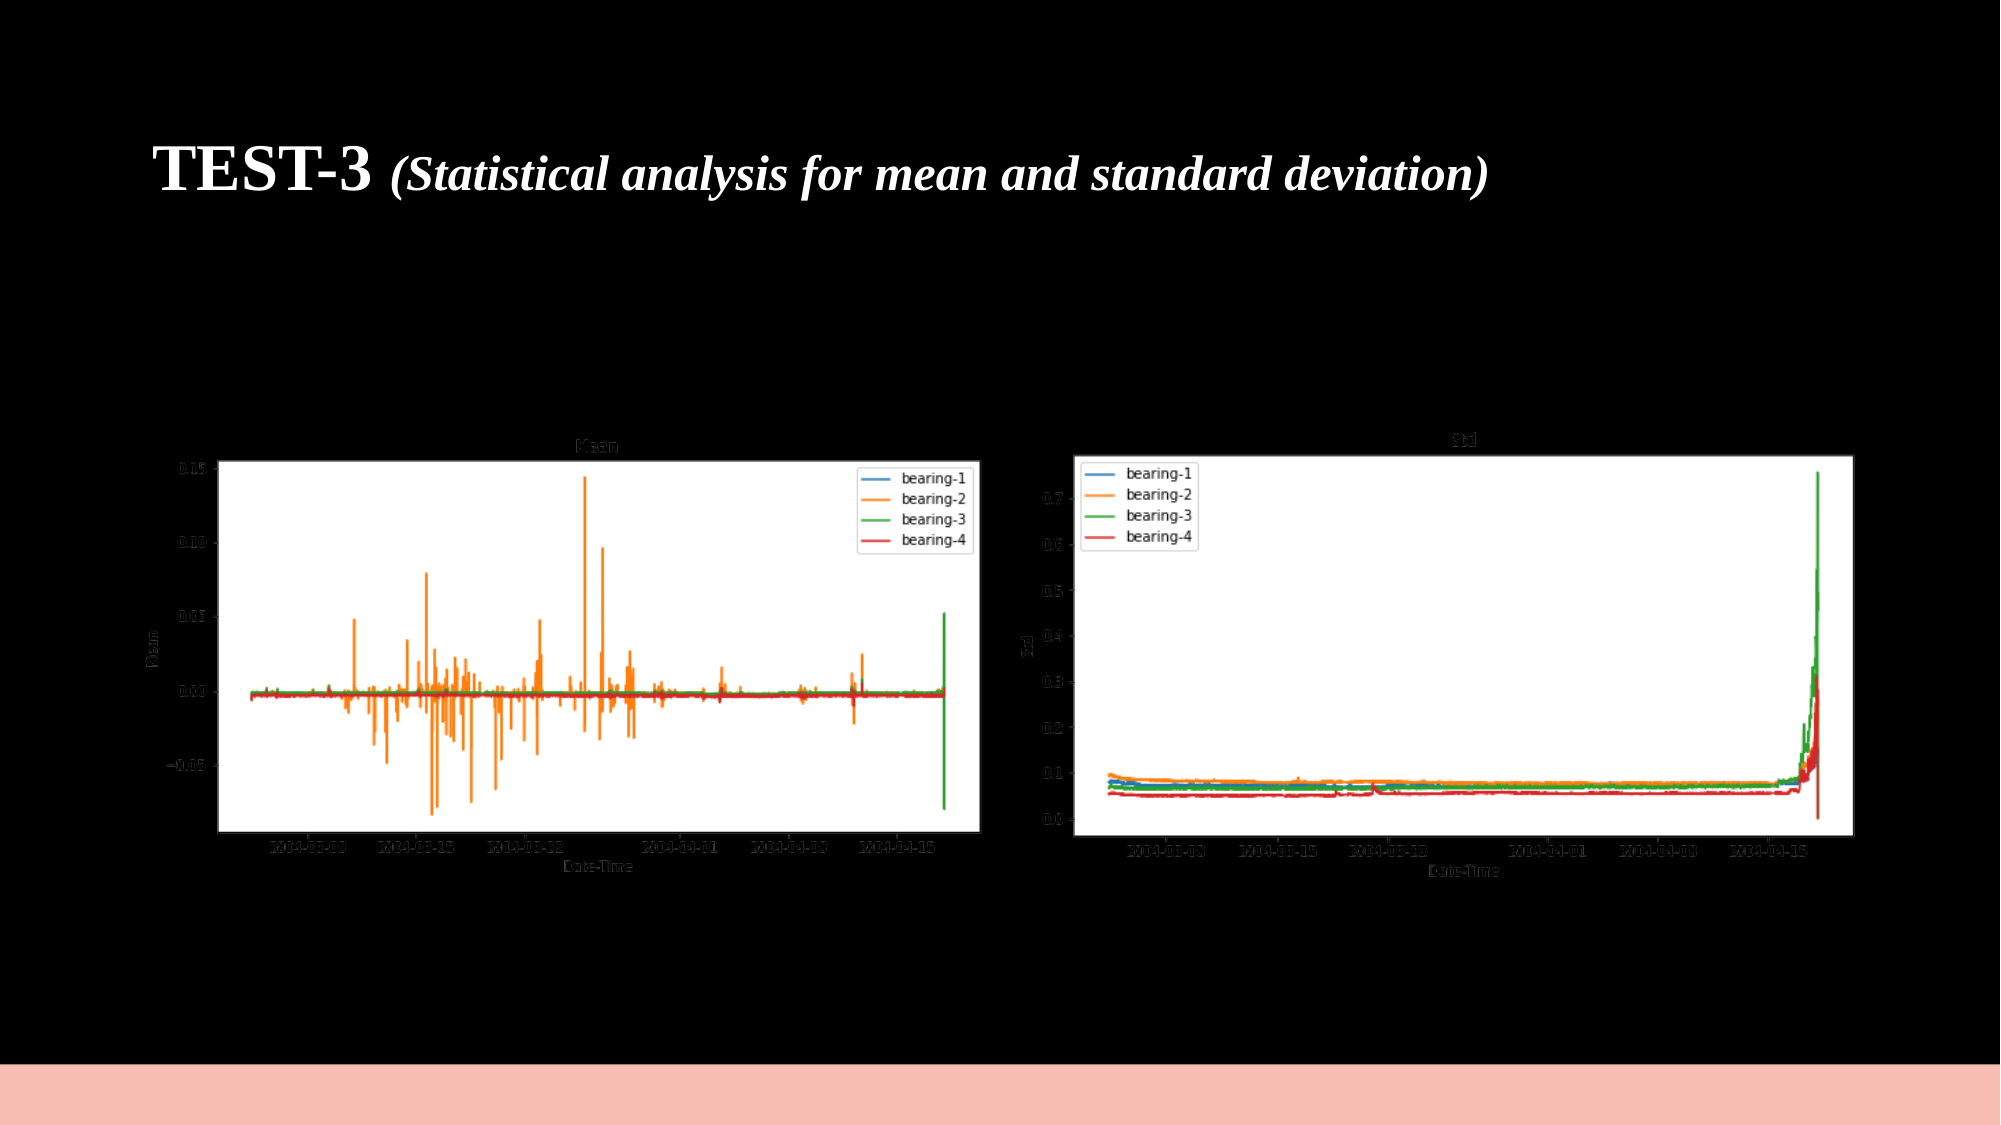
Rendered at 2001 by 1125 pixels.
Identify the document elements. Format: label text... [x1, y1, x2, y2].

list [1012, 423, 1863, 889]
text_box [0, 1064, 2000, 1125]
title TEST-3 (Statistical analysis for mean and standard deviation) [137, 59, 1863, 278]
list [137, 429, 988, 884]
